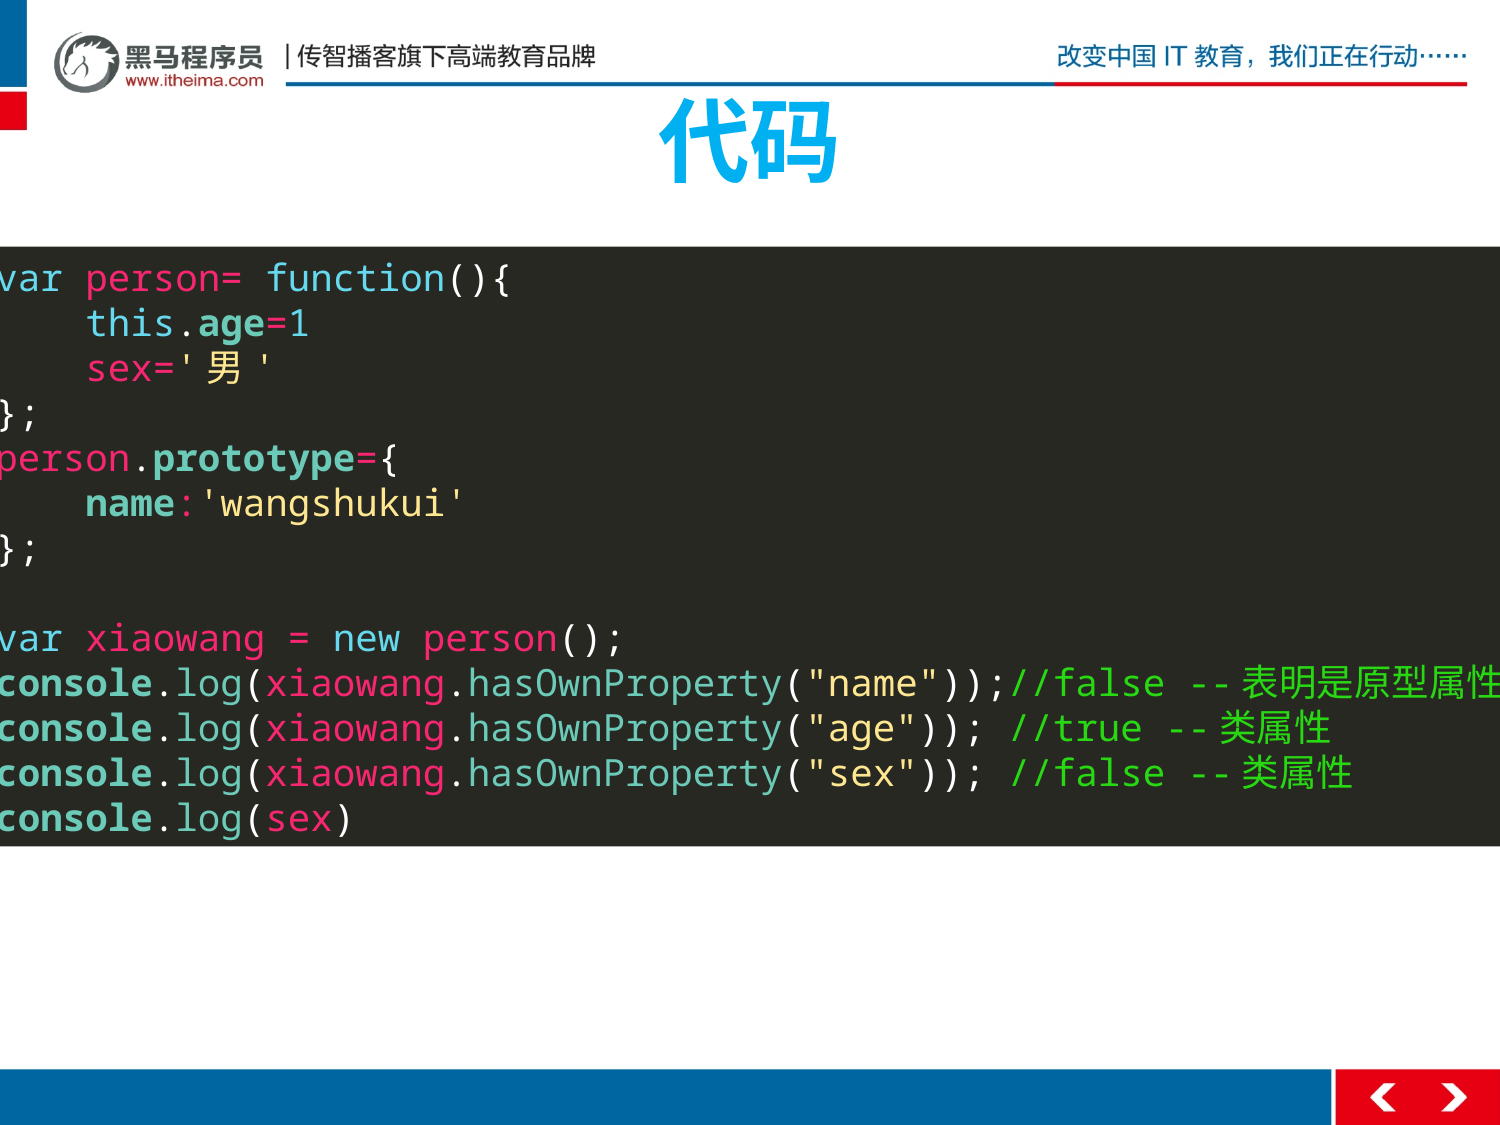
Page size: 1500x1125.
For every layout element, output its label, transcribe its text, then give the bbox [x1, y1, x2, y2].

text_box var person= function(){ this.age=1 sex='男' }; person.prototype={ name:'wangshukui' }; var xiaowang = new person(); console.log(xiaowang.hasOwnProperty("name"));//false --表明是原型属性 console.log(xiaowang.hasOwnProperty("age")); //true --类属性 console.log(xiaowang.hasOwnProperty("sex")); //false --类属性 console.log(sex) [0, 246, 1500, 847]
picture [0, 847, 1500, 1125]
title 代码 [75, 45, 1425, 233]
picture [0, 0, 1500, 246]
